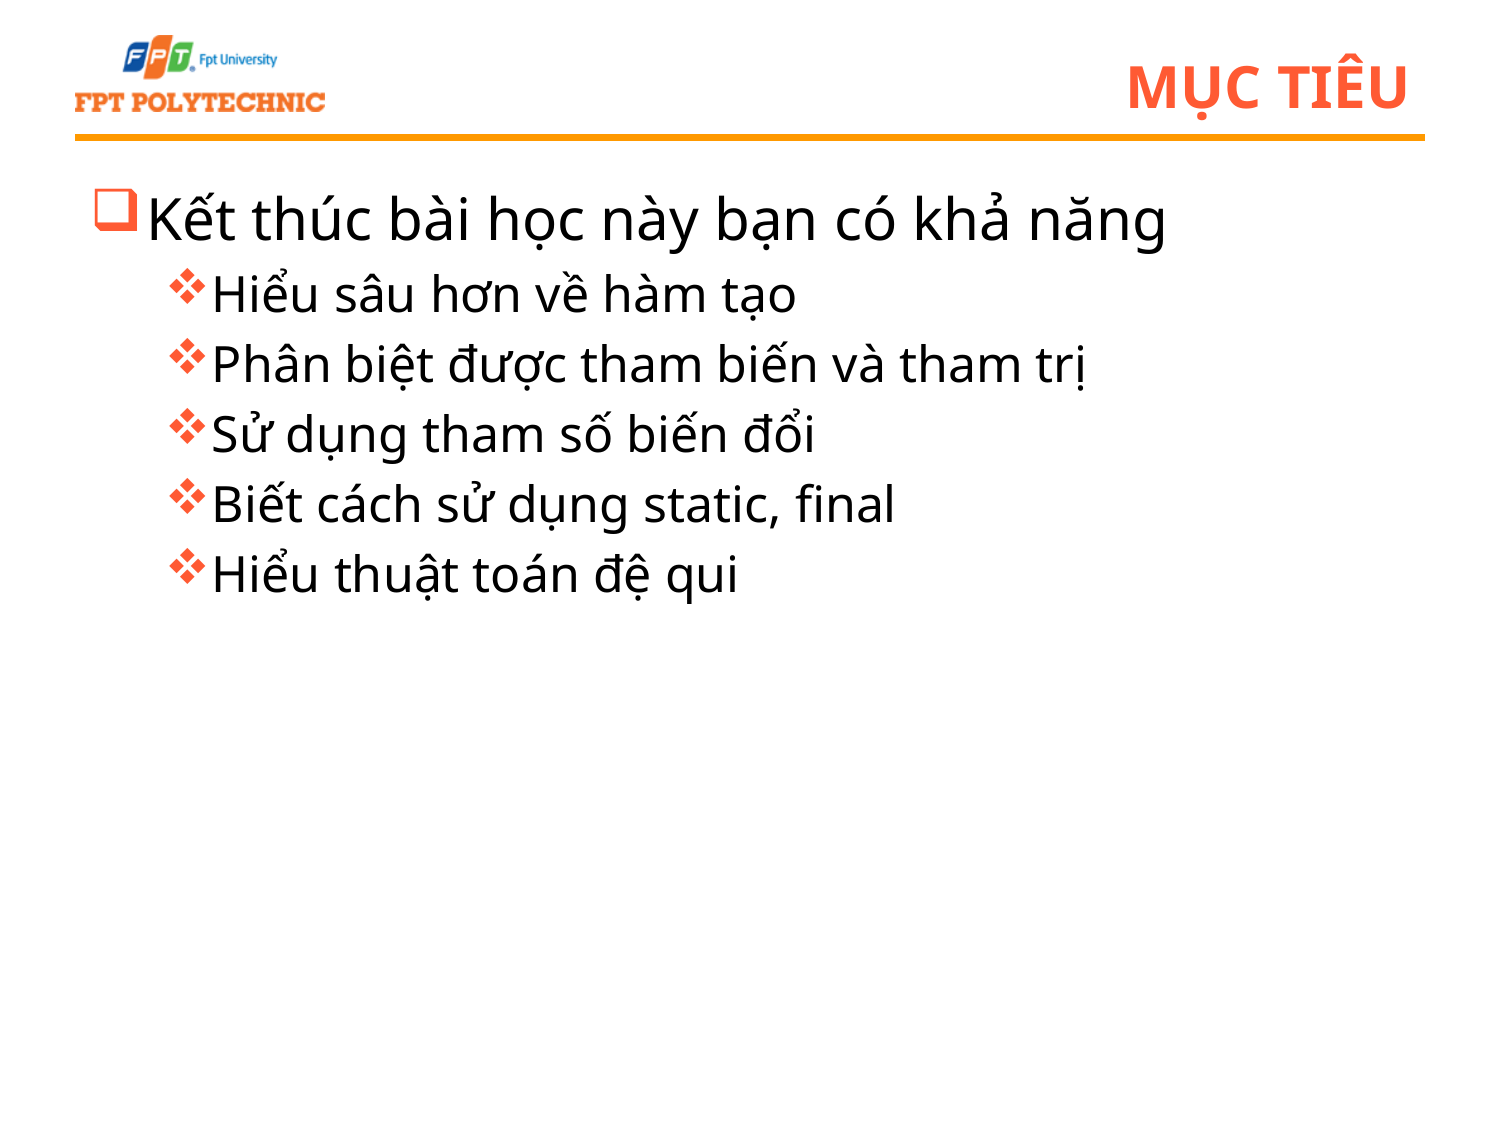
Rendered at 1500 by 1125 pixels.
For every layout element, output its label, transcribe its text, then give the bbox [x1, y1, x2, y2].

title Mục tiêu [337, 45, 1425, 125]
picture [75, 35, 325, 112]
list Kết thúc bài học này bạn có khả năng Hiểu sâu hơn về hàm tạo Phân biệt được tham biến và tham trị Sử dụng tham số biến đổi Biết cách sử dụng static, final Hiểu thuật toán đệ qui [75, 174, 1425, 1038]
